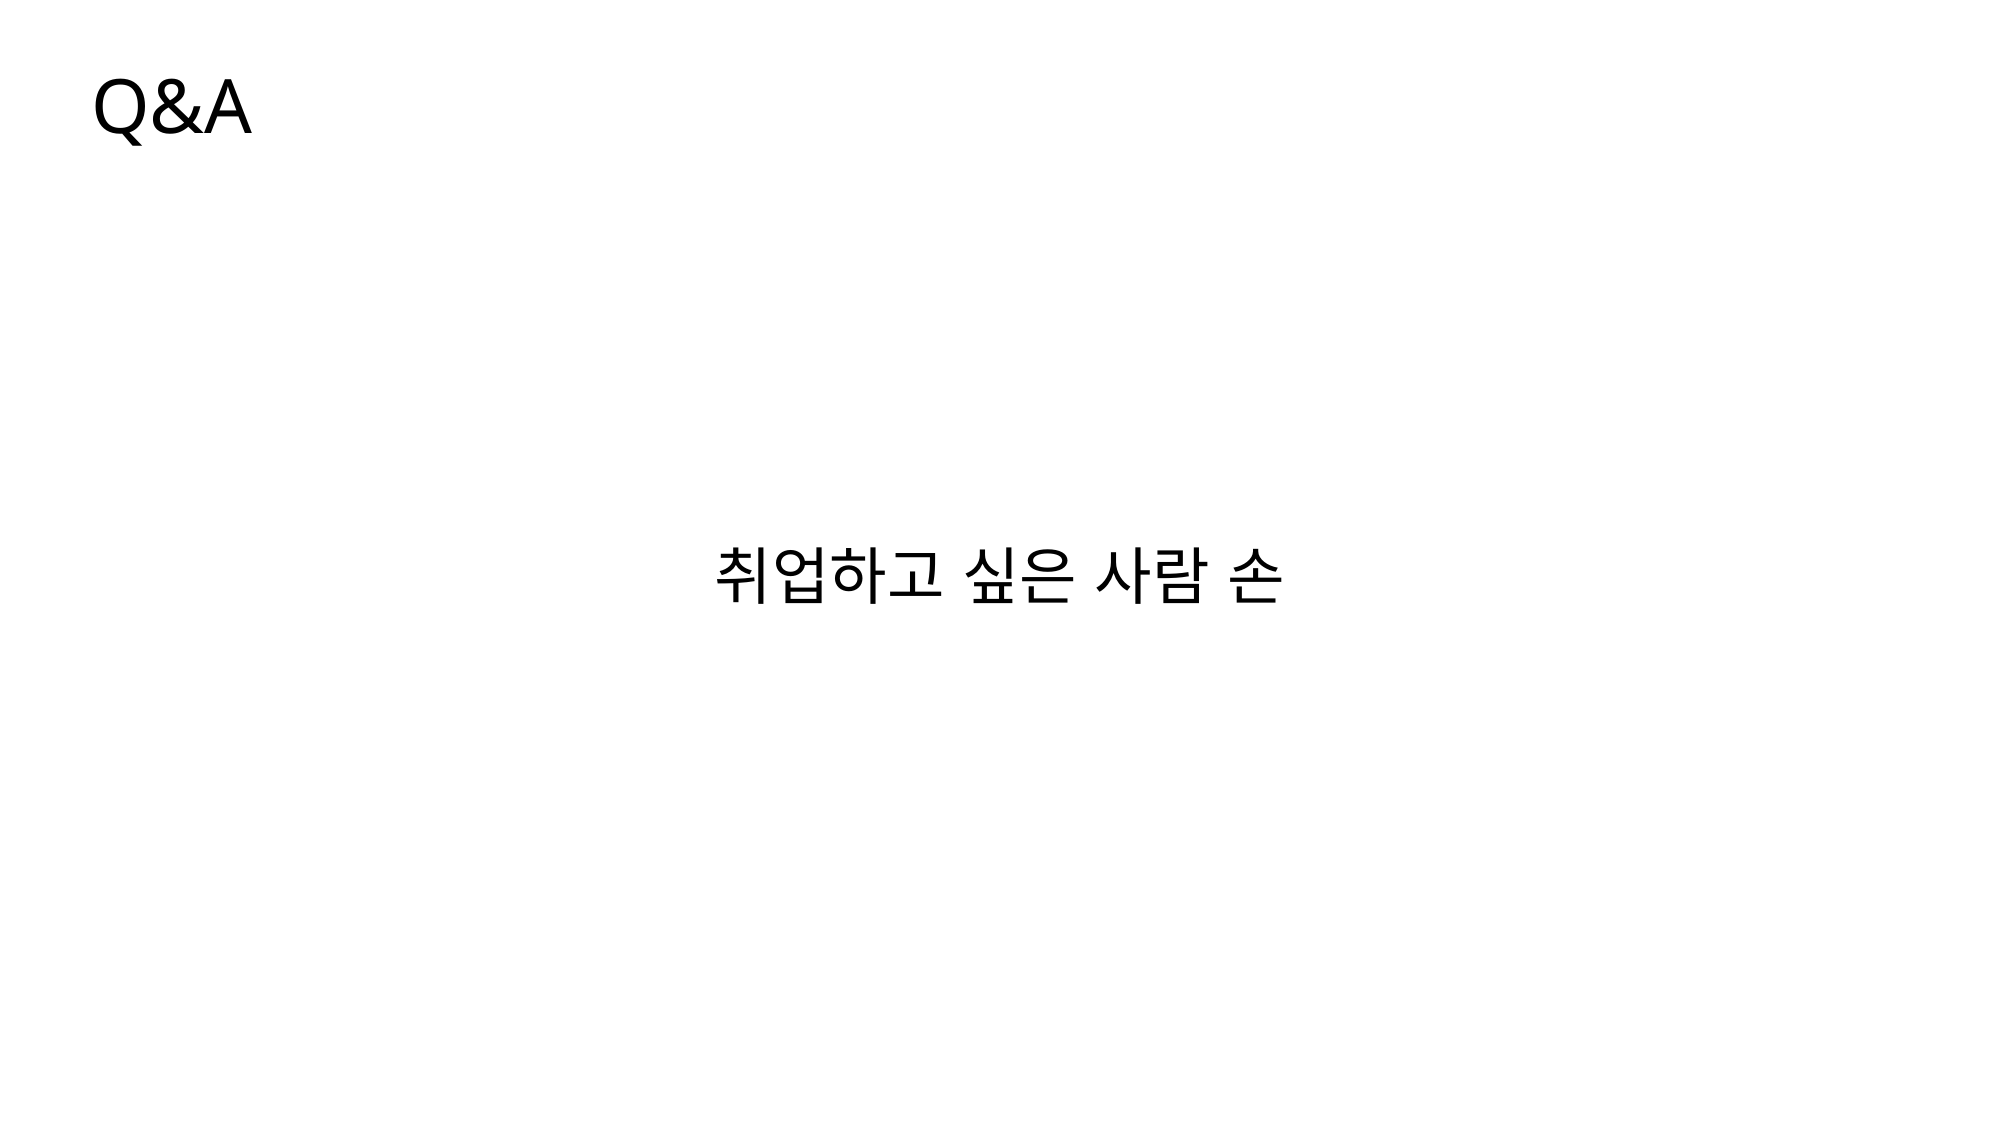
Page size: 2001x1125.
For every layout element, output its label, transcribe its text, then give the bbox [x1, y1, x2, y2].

text_box 취업하고 싶은 사람 손 [392, 529, 1608, 620]
text_box Q&A [76, 50, 268, 156]
